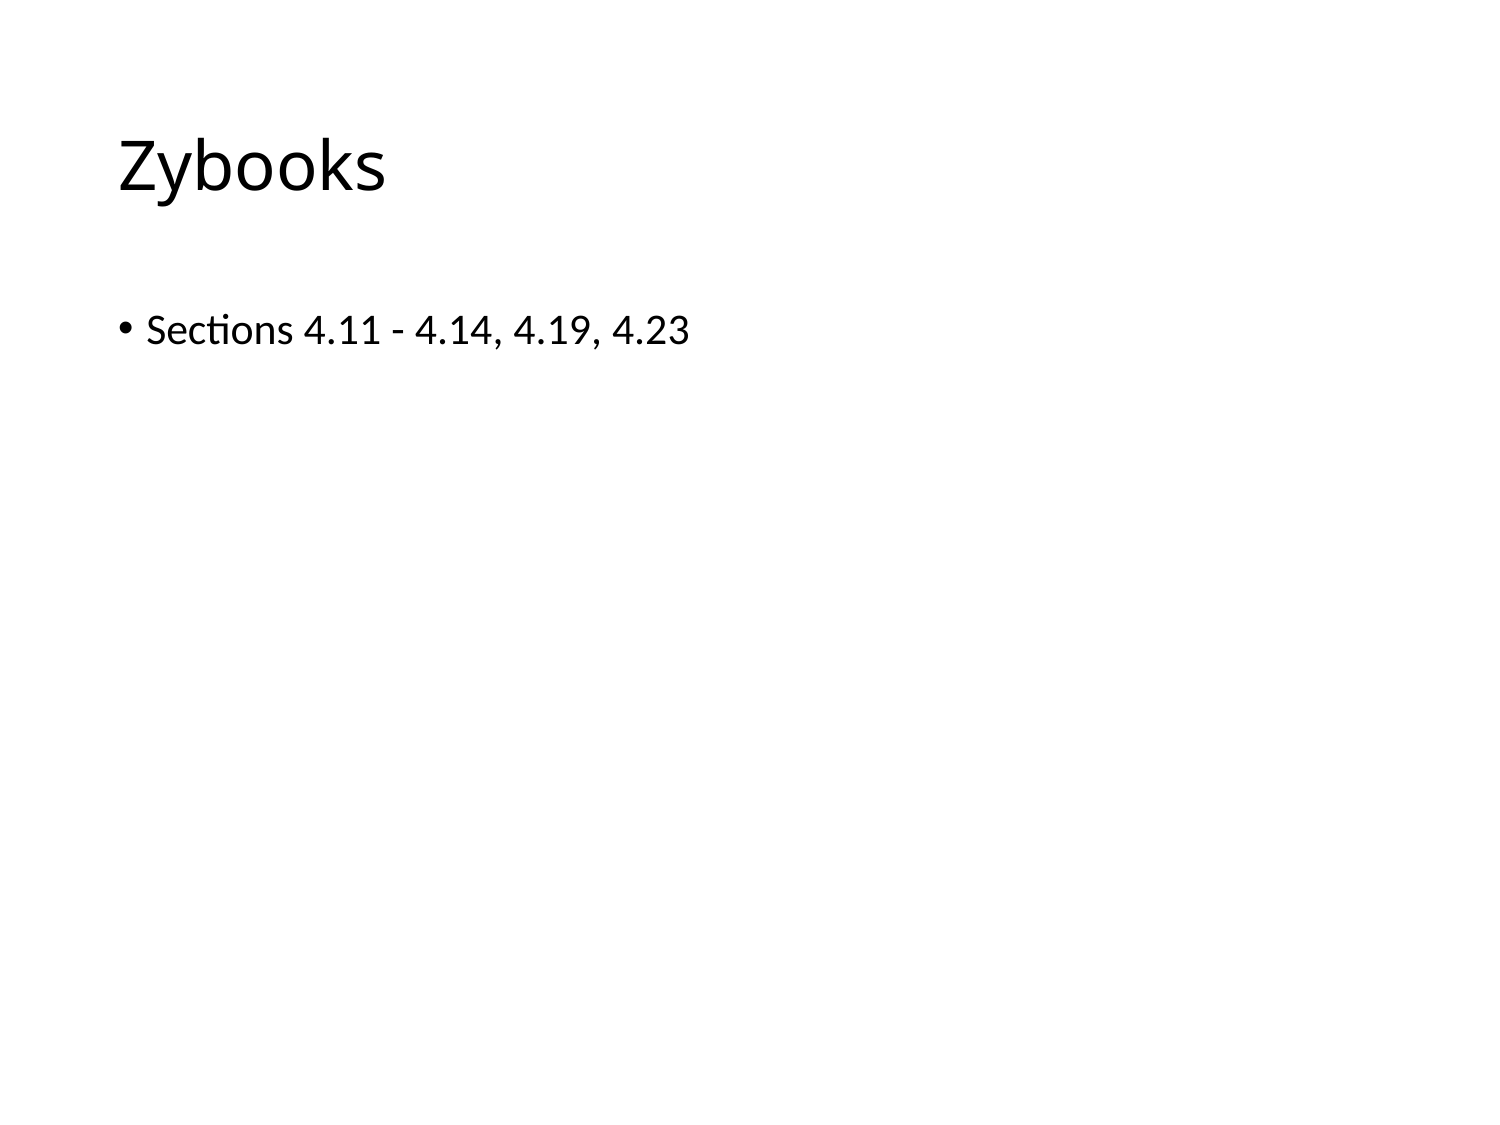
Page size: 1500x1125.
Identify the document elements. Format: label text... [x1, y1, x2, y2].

list Sections 4.11 - 4.14, 4.19, 4.23 [103, 299, 1397, 1014]
title Zybooks [103, 59, 1397, 278]
